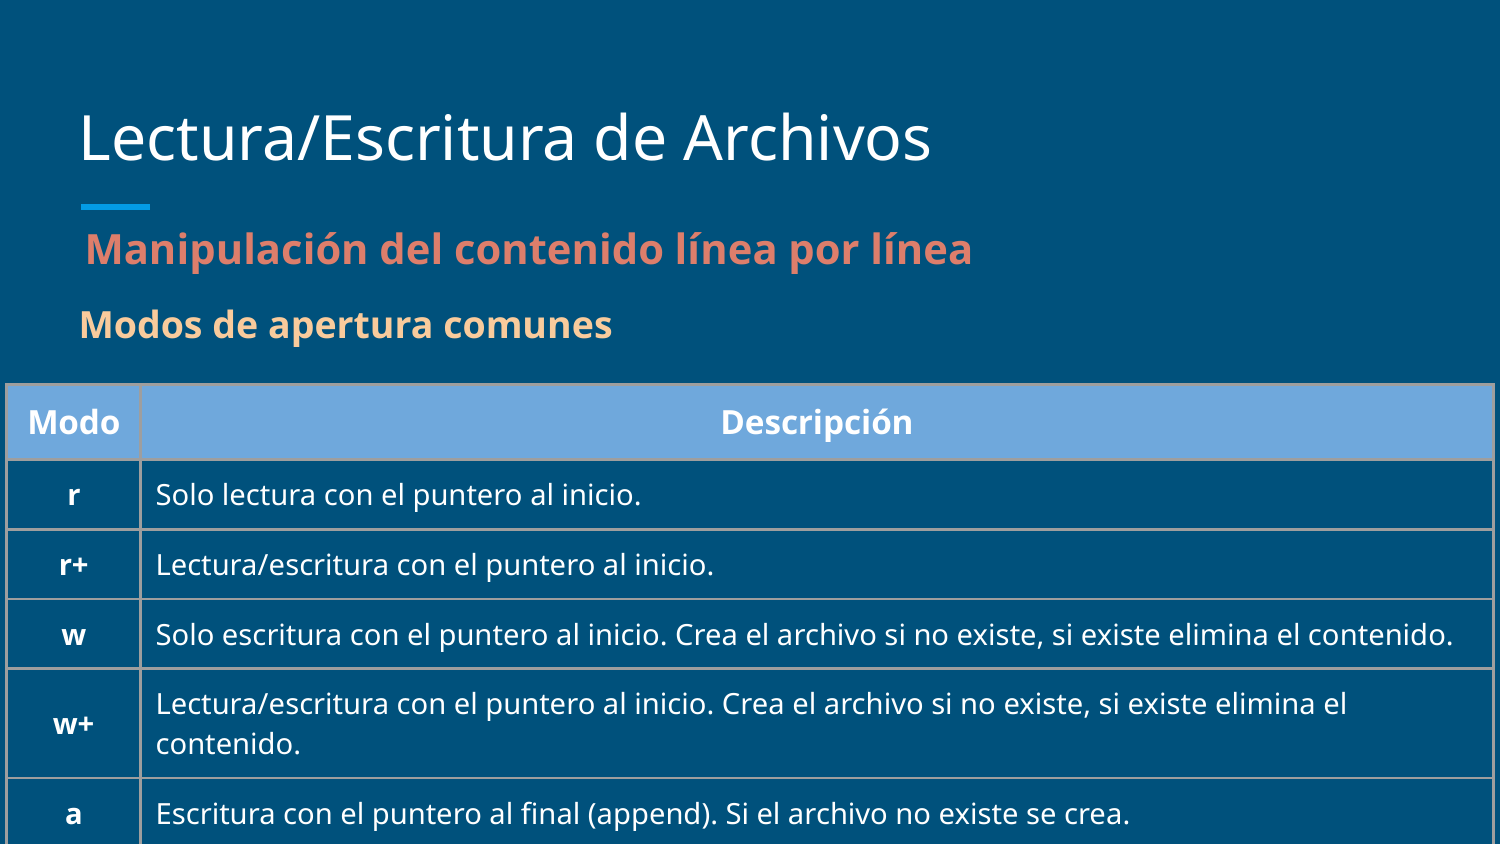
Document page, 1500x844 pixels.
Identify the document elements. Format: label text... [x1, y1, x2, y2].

table_cell r+ [8, 531, 139, 598]
table_cell Solo escritura con el puntero al inicio. Crea el archivo si no existe, si existe elimina el contenido. [142, 600, 1492, 667]
text_box Manipulación del contenido línea por línea [69, 207, 1021, 286]
table_cell Escritura con el puntero al final (append). Si el archivo no existe se crea. [142, 779, 1492, 844]
table_cell r [8, 461, 139, 528]
table_cell a [8, 779, 139, 844]
table_cell Lectura/escritura con el puntero al inicio. Crea el archivo si no existe, si existe elimina el contenido. [142, 670, 1492, 777]
title Lectura/Escritura de Archivos [63, 75, 1437, 188]
table_header Descripción [142, 386, 1492, 458]
table_cell w [8, 600, 139, 667]
table_header Modo [8, 386, 139, 458]
table_cell Lectura/escritura con el puntero al inicio. [142, 531, 1492, 598]
table_cell Solo lectura con el puntero al inicio. [142, 461, 1492, 528]
table_cell w+ [8, 670, 139, 777]
text_box Modos de apertura comunes [63, 285, 1459, 365]
